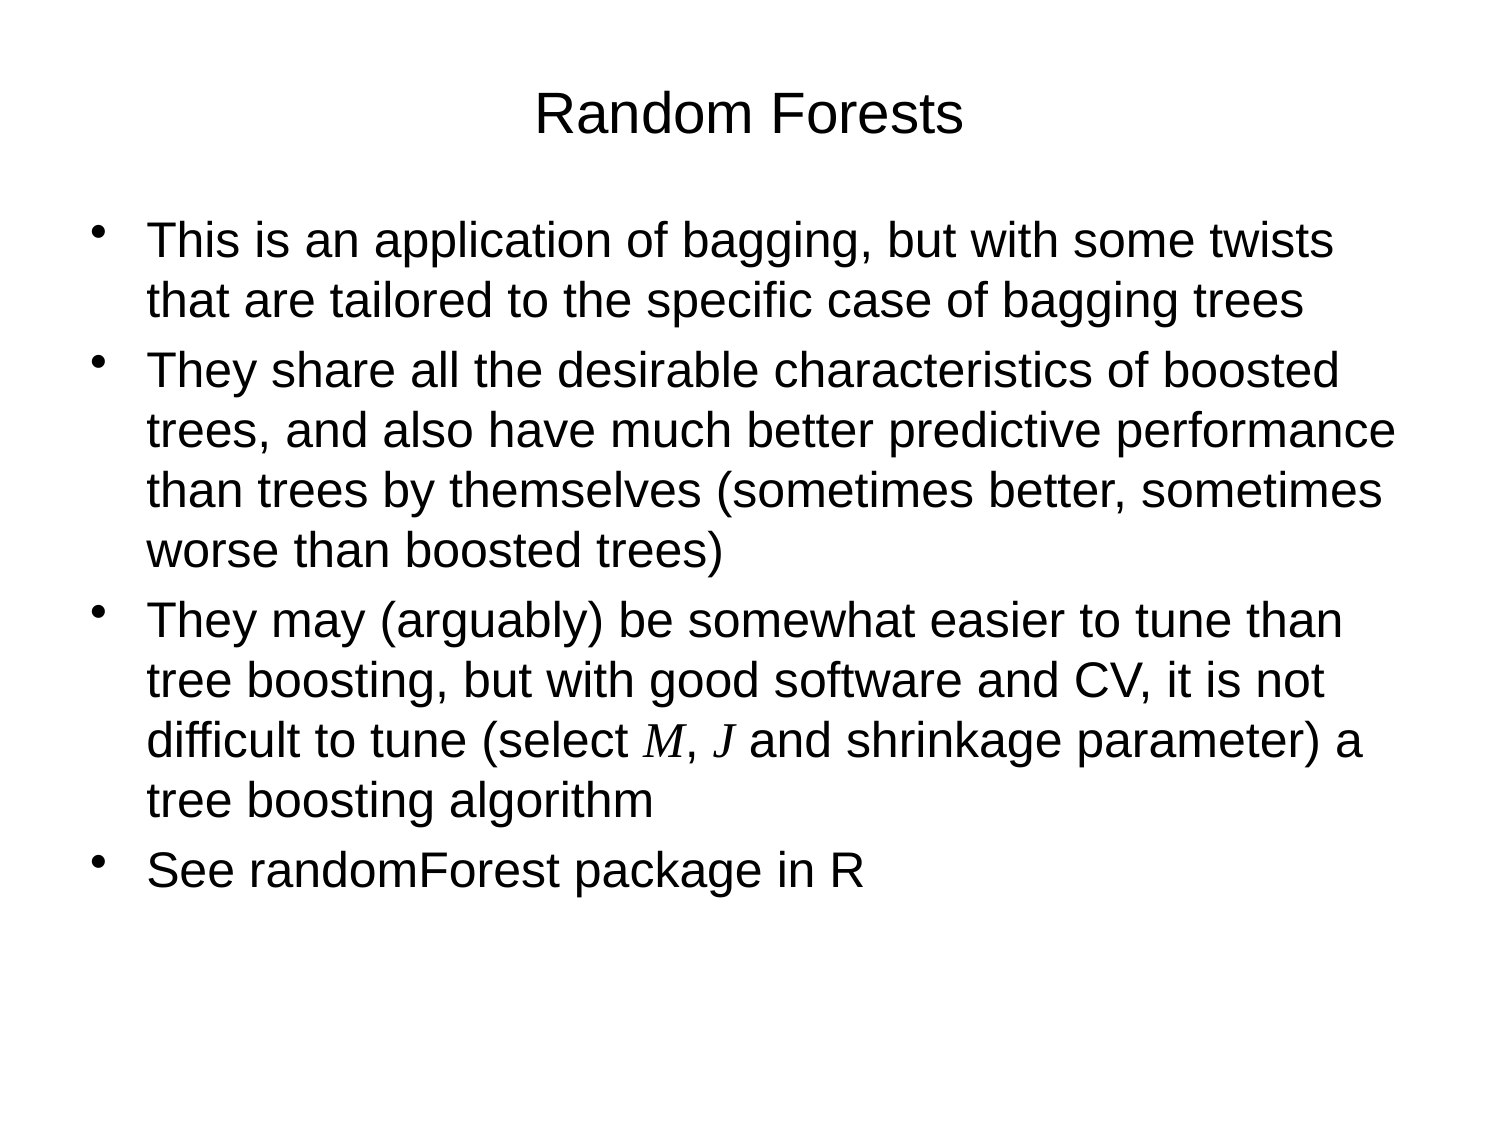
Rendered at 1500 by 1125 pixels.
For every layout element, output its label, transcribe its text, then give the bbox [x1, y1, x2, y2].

title Random Forests [74, 44, 1426, 176]
list This is an application of bagging, but with some twists that are tailored to the specific case of bagging trees They share all the desirable characteristics of boosted trees, and also have much better predictive performance than trees by themselves (sometimes better, sometimes worse than boosted trees) They may (arguably) be somewhat easier to tune than tree boosting, but with good software and CV, it is not difficult to tune (select M, J and shrinkage parameter) a tree boosting algorithm See randomForest package in R [74, 199, 1426, 1051]
